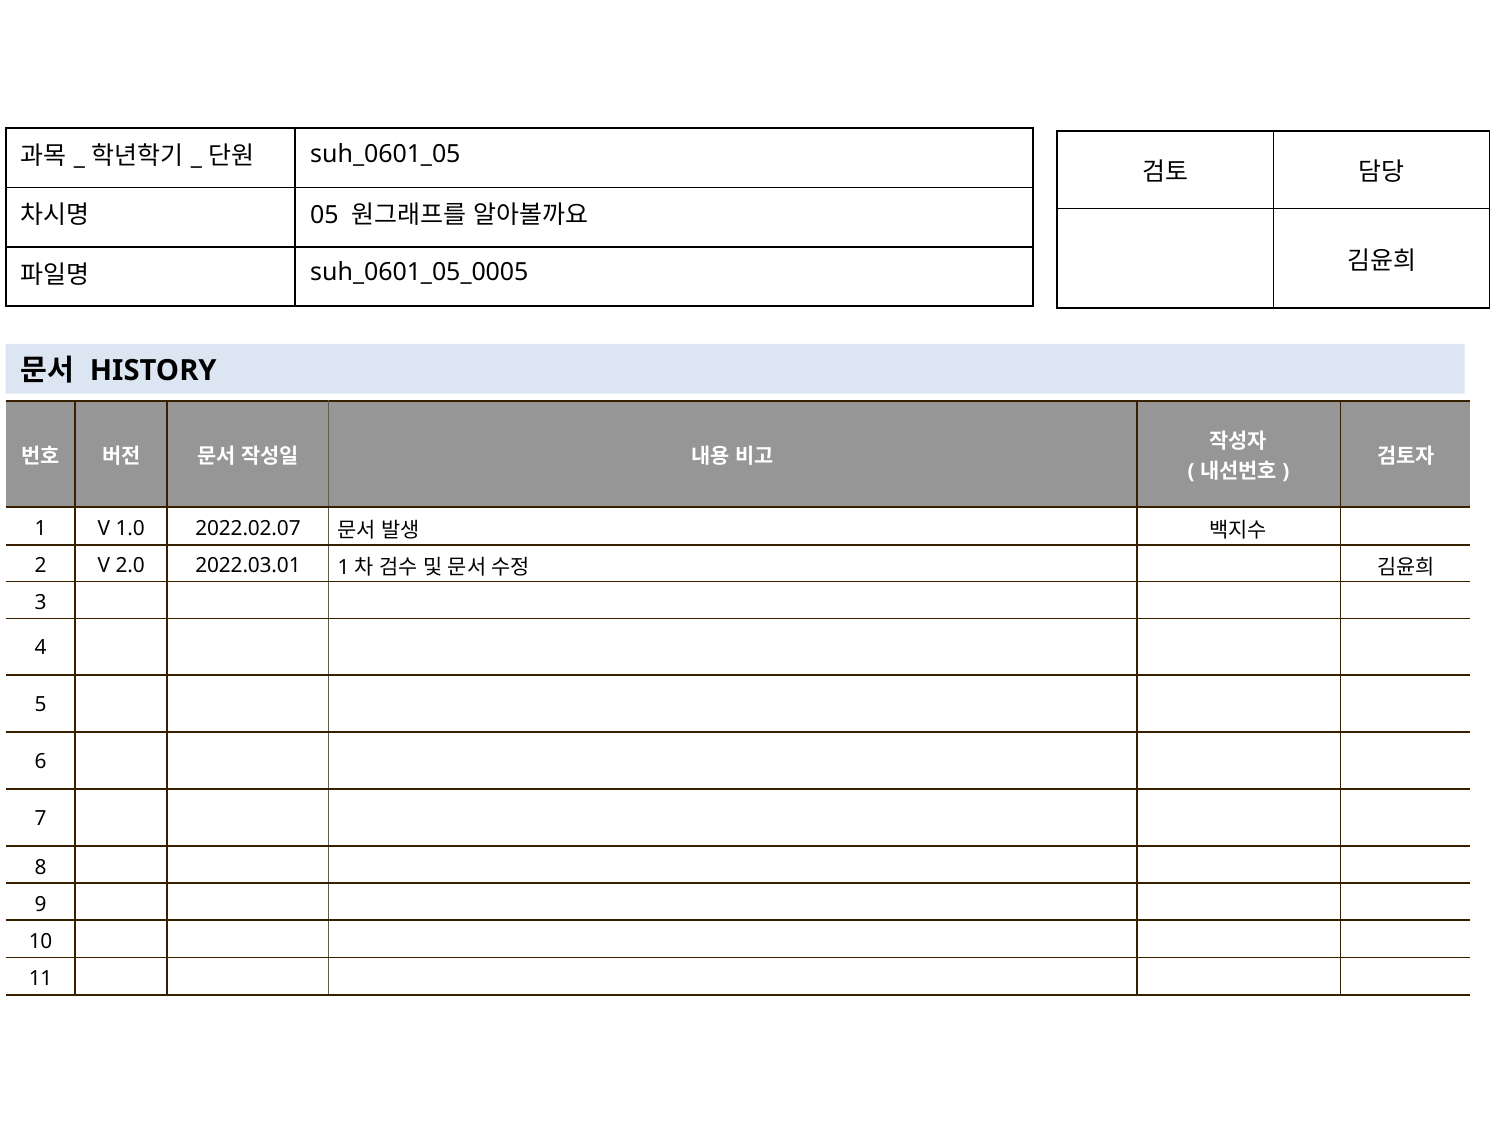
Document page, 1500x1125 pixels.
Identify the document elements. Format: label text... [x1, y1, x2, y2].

table_cell [329, 582, 1136, 618]
table_cell 05 원그래프를 알아볼까요 [296, 188, 1032, 246]
table_cell 8 [6, 847, 74, 882]
table_cell [1341, 619, 1470, 674]
table_cell [168, 921, 328, 957]
table_cell [168, 790, 328, 845]
table_cell [76, 676, 166, 731]
table_cell 6 [6, 733, 74, 788]
table_cell 김윤희 [1274, 209, 1489, 307]
table_cell [1341, 790, 1470, 845]
table_cell 문서 발생 [329, 508, 1136, 544]
table_cell suh_0601_05_0005 [296, 248, 1032, 305]
table_cell [76, 958, 166, 994]
table_cell 파일명 [7, 248, 294, 305]
table_cell [329, 619, 1136, 674]
table_cell [1341, 921, 1470, 957]
table_cell [1138, 619, 1340, 674]
table_cell 차시명 [7, 188, 294, 246]
table_cell V 2.0 [76, 546, 166, 581]
table_cell 2 [6, 546, 74, 581]
table_cell 김윤희 [1341, 546, 1470, 581]
table_cell [329, 676, 1136, 731]
table_cell [76, 582, 166, 618]
table_cell [168, 733, 328, 788]
table_cell [329, 790, 1136, 845]
table_cell [1341, 847, 1470, 882]
table_cell 2022.03.01 [168, 546, 328, 581]
table_cell [1341, 508, 1470, 544]
table_cell [76, 921, 166, 957]
table_cell [1341, 582, 1470, 618]
table_header 작성자 (내선번호) [1138, 402, 1340, 506]
table_cell [1138, 847, 1340, 882]
table_cell [76, 884, 166, 919]
table_header 담당 [1274, 132, 1489, 208]
table_cell [1058, 209, 1273, 307]
table_cell 1 [6, 508, 74, 544]
table_header 번호 [6, 402, 74, 506]
table_cell [76, 790, 166, 845]
table_cell 2022.02.07 [168, 508, 328, 544]
table_cell [329, 847, 1136, 882]
table_cell 1차 검수 및 문서 수정 [329, 546, 1136, 581]
table_cell [329, 733, 1136, 788]
table_cell 5 [6, 676, 74, 731]
table_cell [1138, 958, 1340, 994]
table_cell 4 [6, 619, 74, 674]
table_cell [1341, 958, 1470, 994]
table_cell [1341, 733, 1470, 788]
table_cell [76, 847, 166, 882]
table_cell [168, 676, 328, 731]
table_header 문서 작성일 [168, 402, 328, 506]
text_box 문서 HISTORY [5, 343, 1465, 394]
table_cell [168, 958, 328, 994]
table_cell [168, 582, 328, 618]
table_cell [329, 958, 1136, 994]
table_header 검토 [1058, 132, 1273, 208]
table_header 검토자 [1341, 402, 1470, 506]
table_cell 11 [6, 958, 74, 994]
table_header 버전 [76, 402, 166, 506]
table_cell [1138, 733, 1340, 788]
table_cell [168, 884, 328, 919]
table_cell 백지수 [1138, 508, 1340, 544]
table_cell 3 [6, 582, 74, 618]
table_cell [1138, 546, 1340, 581]
table_cell 9 [6, 884, 74, 919]
table_cell [1341, 884, 1470, 919]
table_cell [76, 733, 166, 788]
table_cell [1341, 676, 1470, 731]
table_cell 7 [6, 790, 74, 845]
table_cell [329, 921, 1136, 957]
table_cell [76, 619, 166, 674]
table_cell [329, 884, 1136, 919]
table_cell V 1.0 [76, 508, 166, 544]
table_cell [168, 847, 328, 882]
table_header suh_0601_05 [296, 129, 1032, 187]
table_cell [168, 619, 328, 674]
table_cell [1138, 582, 1340, 618]
table_cell [1138, 884, 1340, 919]
table_header 내용 비고 [329, 402, 1136, 506]
table_cell [1138, 676, 1340, 731]
table_header 과목_학년학기_단원 [7, 129, 294, 187]
table_cell [1138, 790, 1340, 845]
table_cell 10 [6, 921, 74, 957]
table_cell [1138, 921, 1340, 957]
